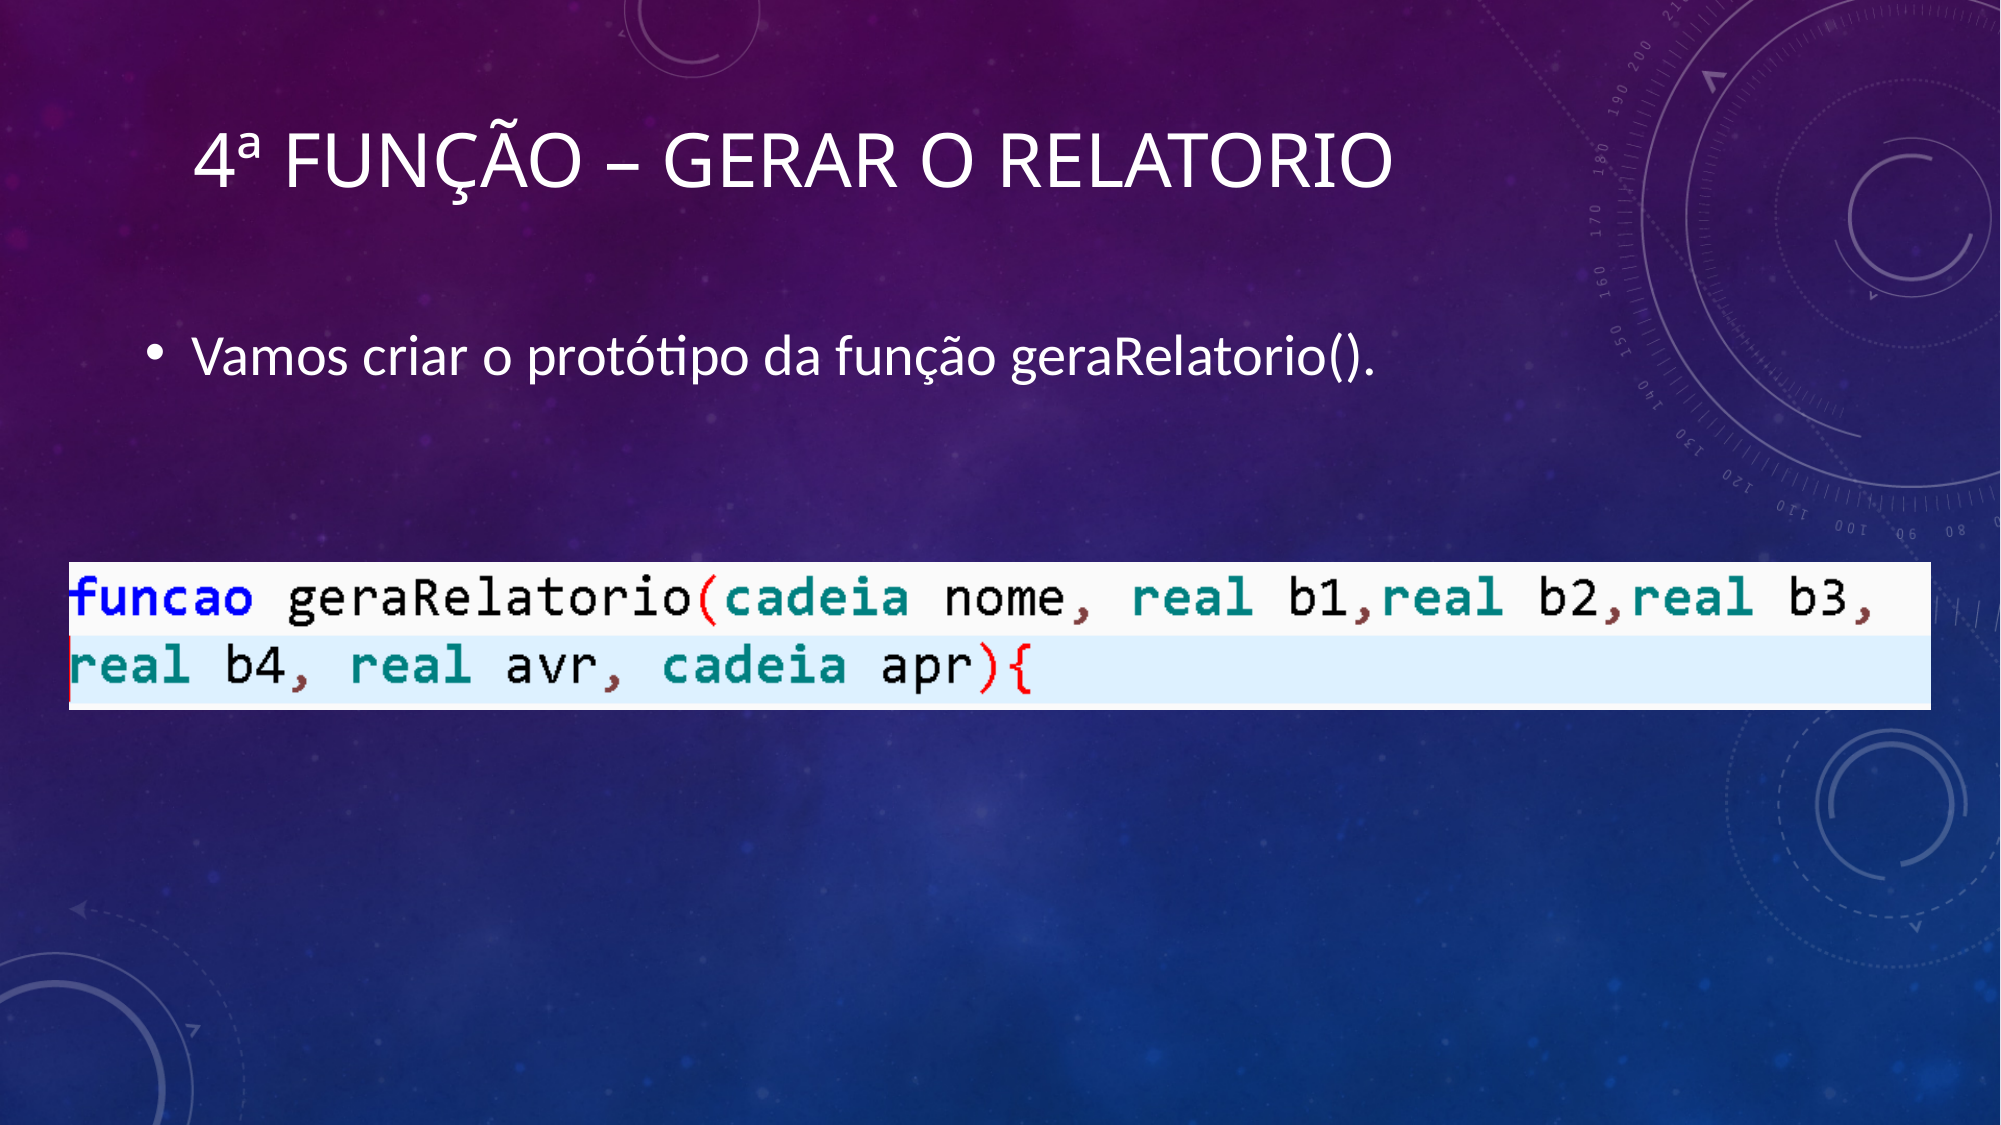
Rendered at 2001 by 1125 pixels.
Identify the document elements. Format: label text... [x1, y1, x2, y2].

list Vamos criar o protótipo da função geraRelatorio(). [129, 193, 1822, 510]
title 4ª Função – gerar o relatorio [178, 38, 1822, 193]
picture [0, 0, 2001, 1125]
